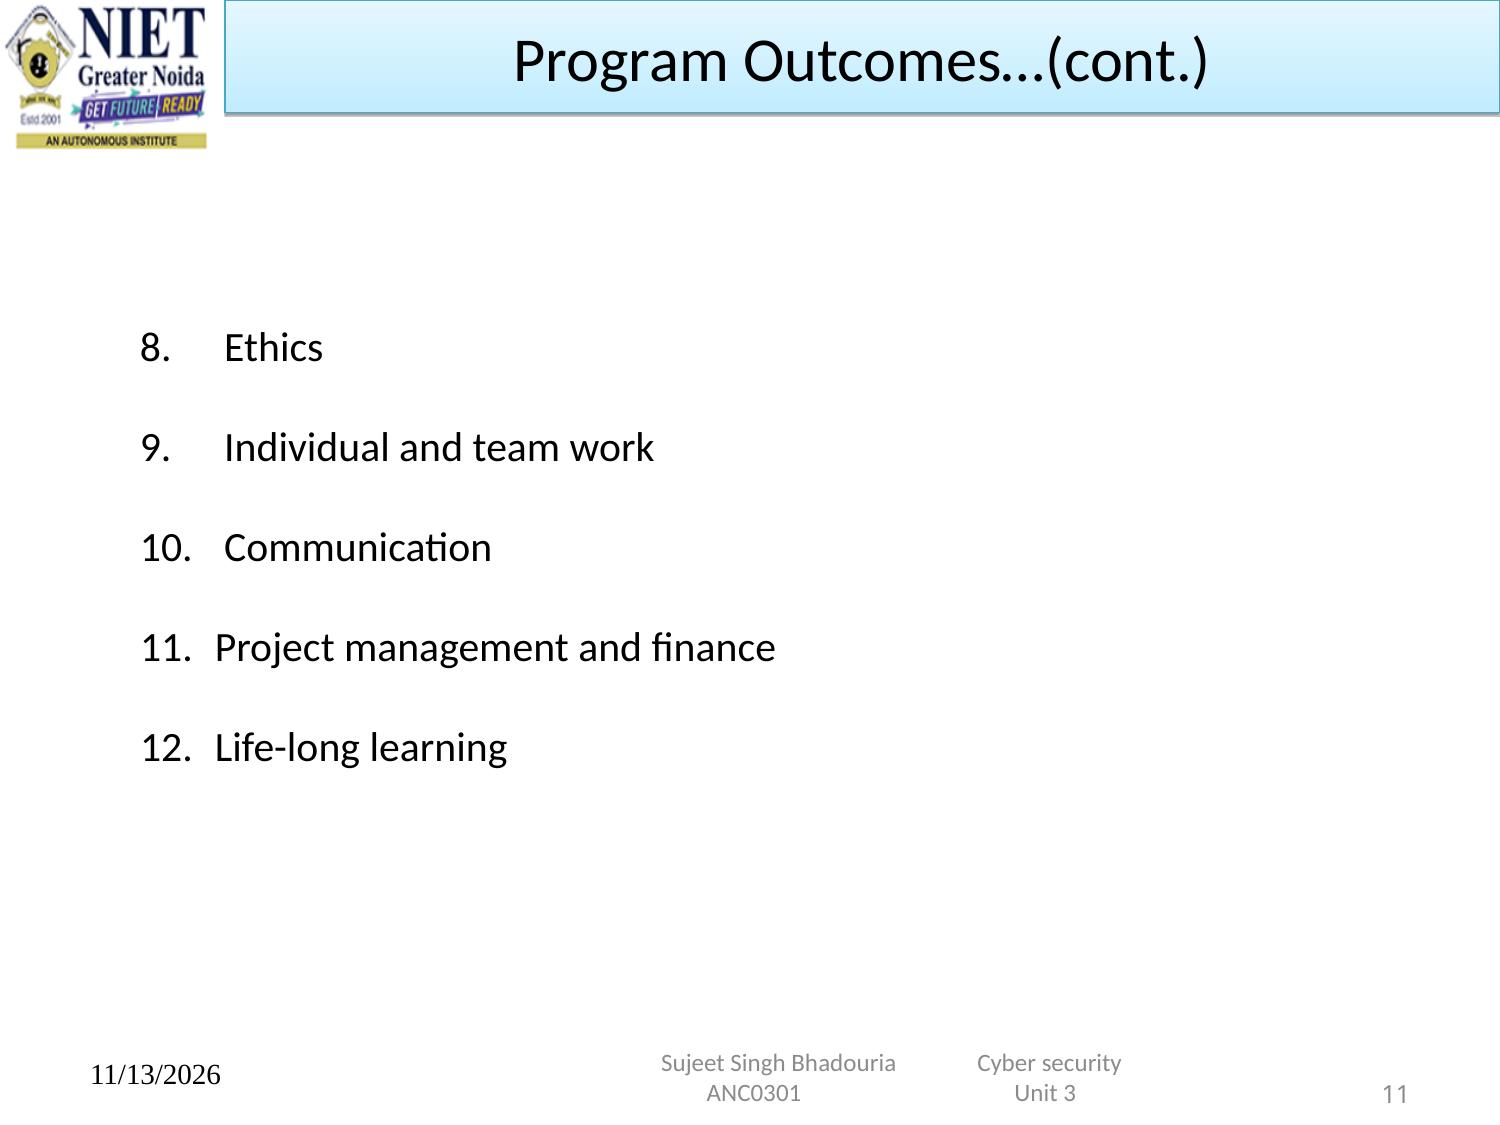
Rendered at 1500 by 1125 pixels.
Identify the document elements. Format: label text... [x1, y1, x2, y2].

text_box [1074, 1065, 1425, 1125]
text_box 8. Ethics Individual and team work 10. Communication Project management and finance Life-long learning [125, 312, 1375, 778]
text_box Program Outcomes…(cont.) [225, 0, 1500, 113]
picture [0, 0, 213, 154]
footer Sujeet Singh Bhadouria Cyber security ANC0301 Unit 3 [512, 1042, 1271, 1110]
slide_number [75, 1042, 425, 1103]
